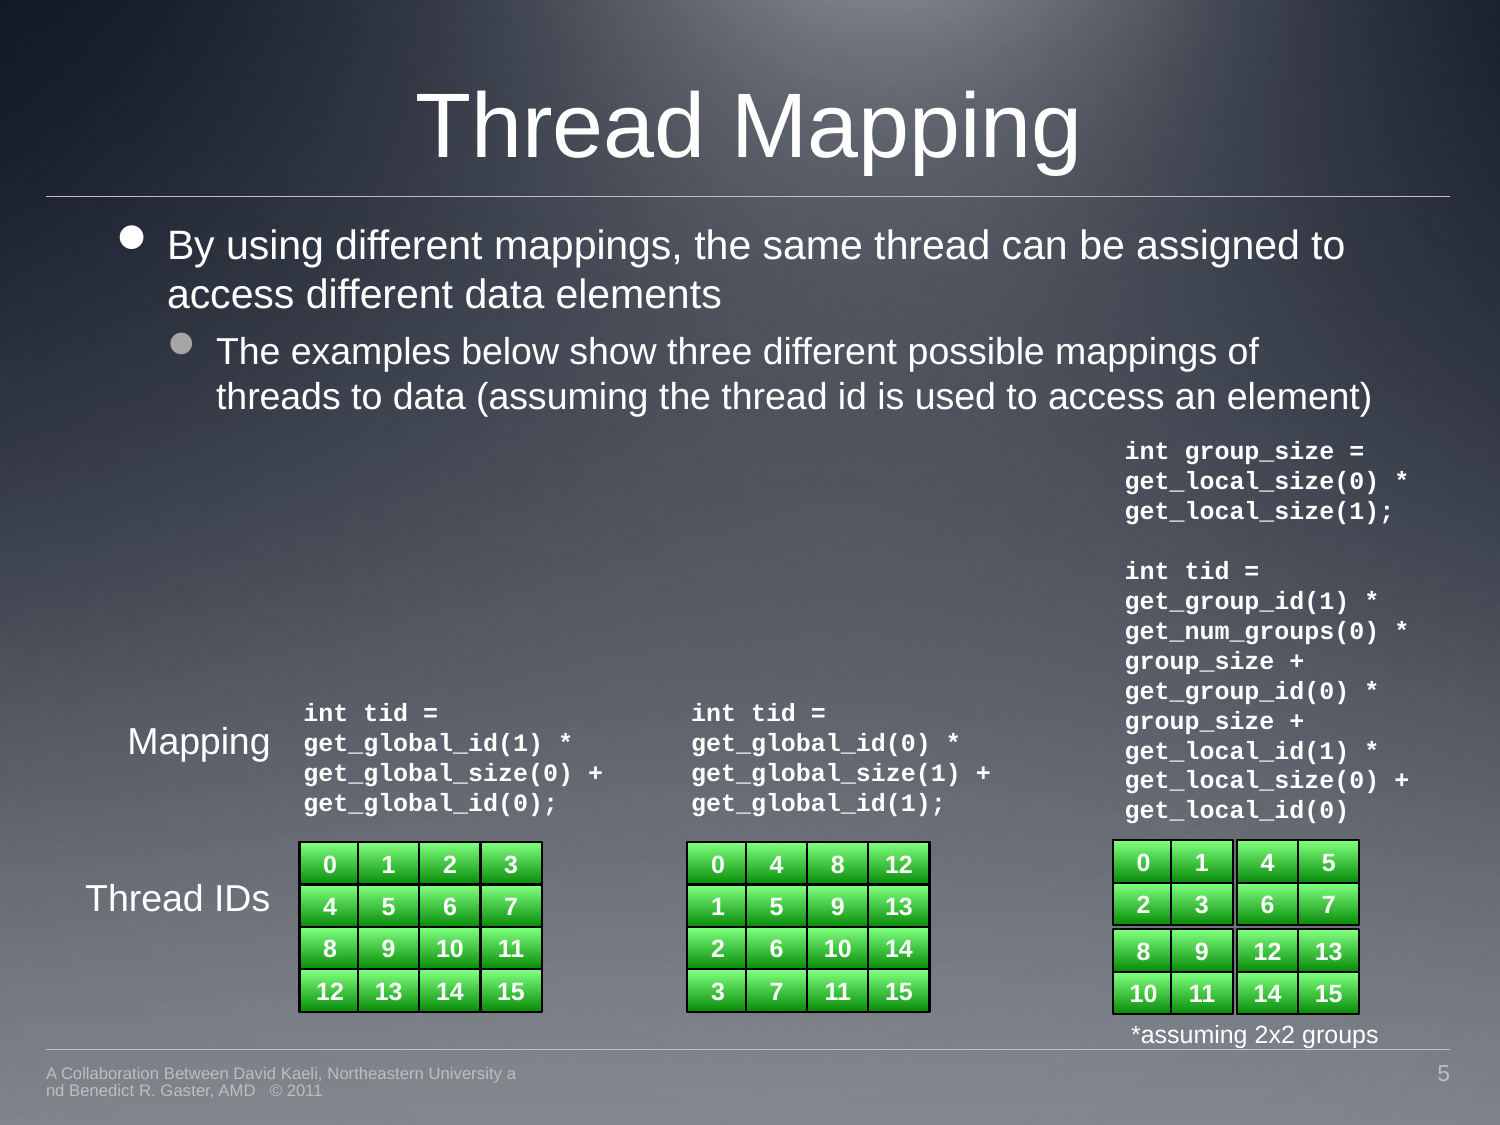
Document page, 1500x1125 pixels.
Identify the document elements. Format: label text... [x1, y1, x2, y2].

text_box 9 [1169, 926, 1234, 969]
text_box 12 [1234, 926, 1295, 969]
text_box 3 [1169, 880, 1234, 926]
text_box 5 [1295, 862, 1362, 880]
title Thread Mapping [105, 17, 1394, 183]
text_box *assuming 2x2 groups [1116, 1011, 1463, 1057]
text_box Mapping [88, 709, 286, 770]
text_box 4 [1234, 862, 1295, 880]
text_box 8 [1110, 926, 1169, 969]
text_box 0 [1110, 862, 1169, 880]
text_box 14 [1234, 969, 1295, 1011]
list By using different mappings, the same thread can be assigned to access different data elements The examples below show three different possible mappings of threads to data (assuming the thread id is used to access an element) [101, 210, 1394, 468]
footer A Collaboration Between David Kaeli, Northeastern University and Benedict R. Gaster, AMD © 2011 [46, 1042, 521, 1103]
slide_number 5 [1325, 1042, 1450, 1103]
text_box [297, 839, 544, 1014]
text_box 1 [1169, 862, 1234, 880]
text_box 2 [1110, 880, 1169, 926]
text_box int tid = get_global_id(1) * get_global_size(0) + get_global_id(0); [288, 689, 636, 824]
text_box int tid = get_global_id(0) * get_global_size(1) + get_global_id(1); [676, 689, 1023, 824]
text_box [685, 839, 932, 1014]
text_box 7 [1295, 880, 1362, 926]
text_box 11 [1169, 969, 1234, 1011]
text_box Thread IDs [38, 866, 286, 927]
text_box 10 [1110, 969, 1169, 1017]
text_box 13 [1295, 926, 1362, 969]
text_box 15 [1295, 969, 1362, 1011]
text_box int group_size = get_local_size(0) * get_local_size(1); int tid = get_group_id(1) * get_num_groups(0) * group_size + get_group_id(0) * group_size + get_local_id(1) * get_local_size(0) + get_local_id(0) [1109, 427, 1441, 862]
text_box 6 [1234, 880, 1295, 926]
